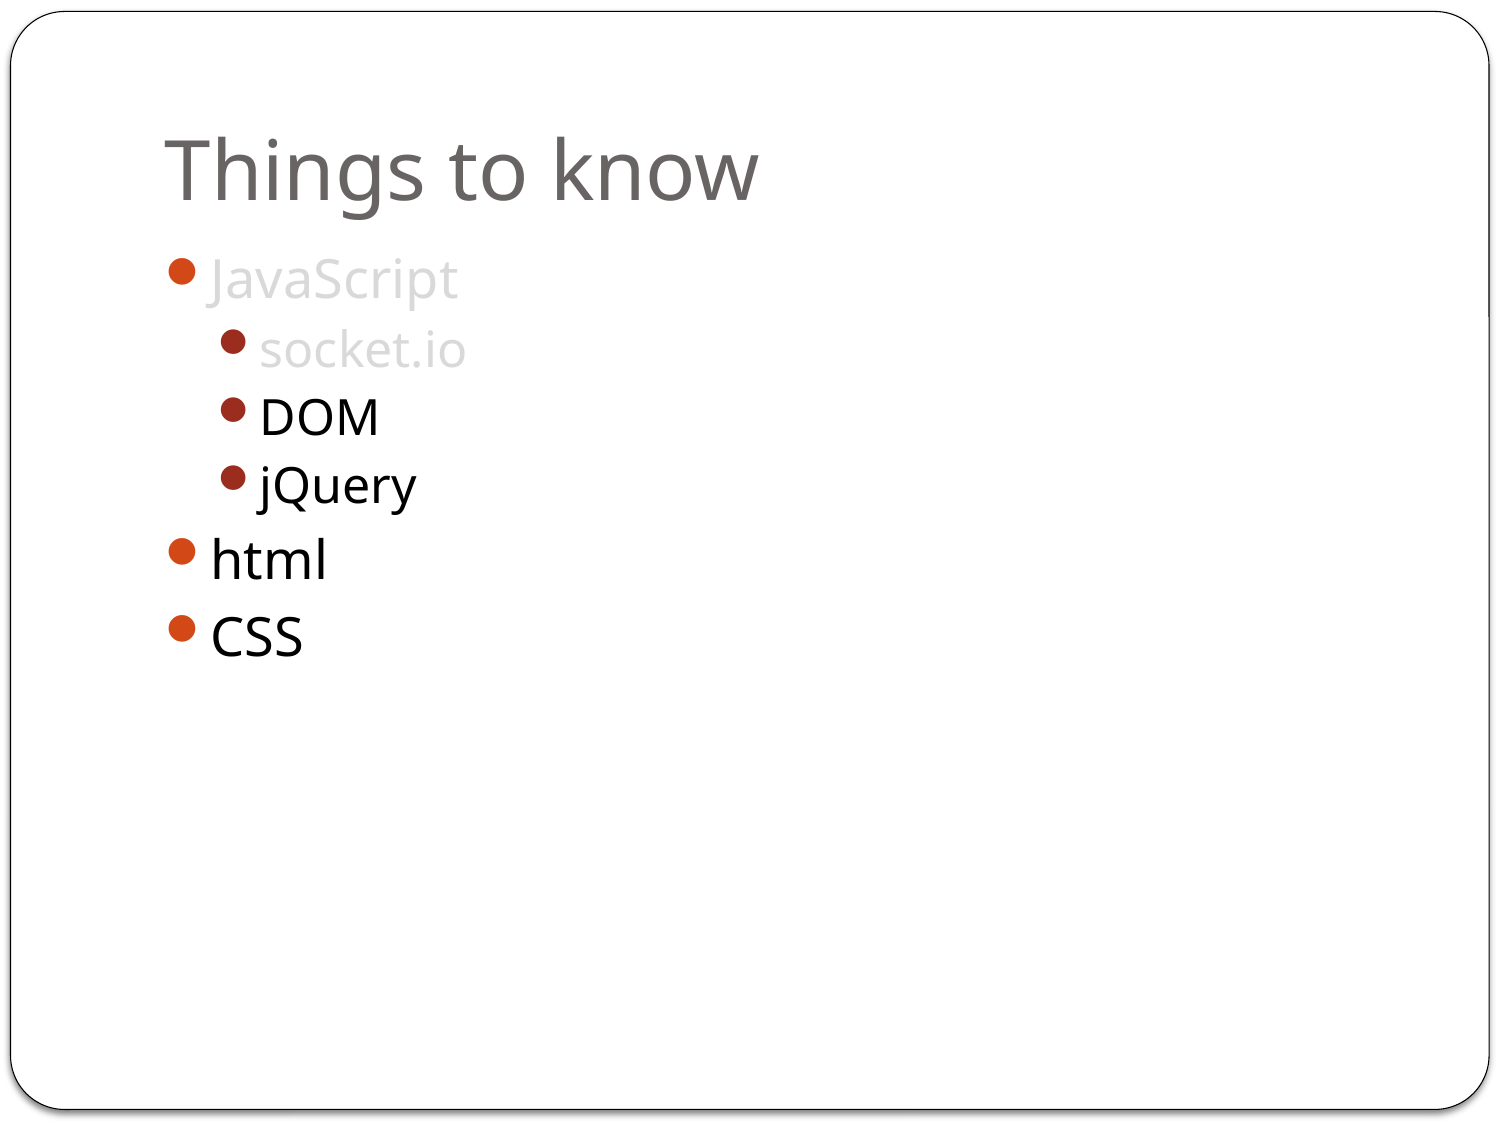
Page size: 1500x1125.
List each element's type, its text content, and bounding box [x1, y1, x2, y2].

list JavaScript socket.io DOM jQuery html CSS [150, 237, 1425, 988]
title Things to know [150, 45, 1425, 233]
